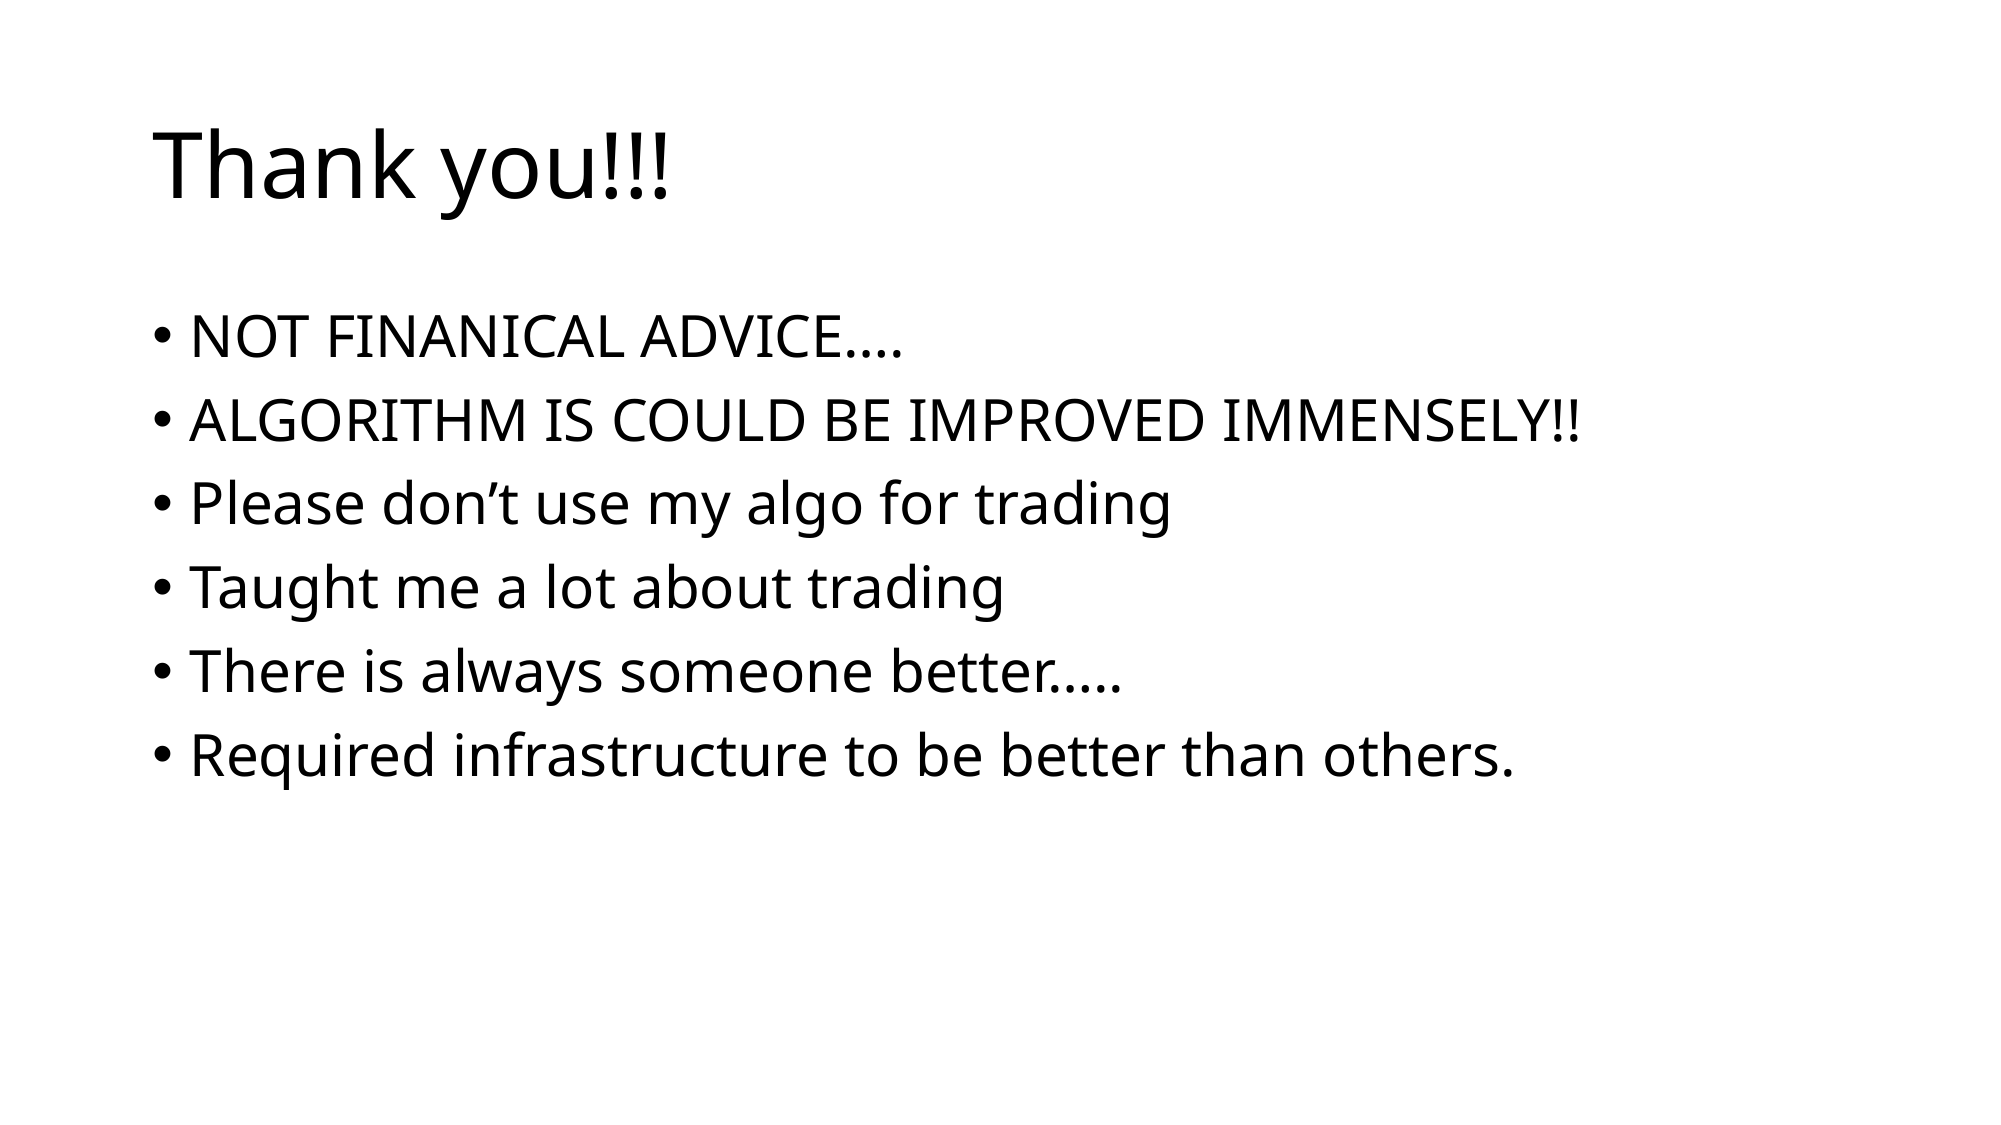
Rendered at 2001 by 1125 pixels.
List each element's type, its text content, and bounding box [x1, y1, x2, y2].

title Thank you!!! [137, 59, 1863, 278]
list NOT FINANICAL ADVICE…. ALGORITHM IS COULD BE IMPROVED IMMENSELY!! Please don’t use my algo for trading Taught me a lot about trading There is always someone better….. Required infrastructure to be better than others. [137, 299, 1863, 1014]
